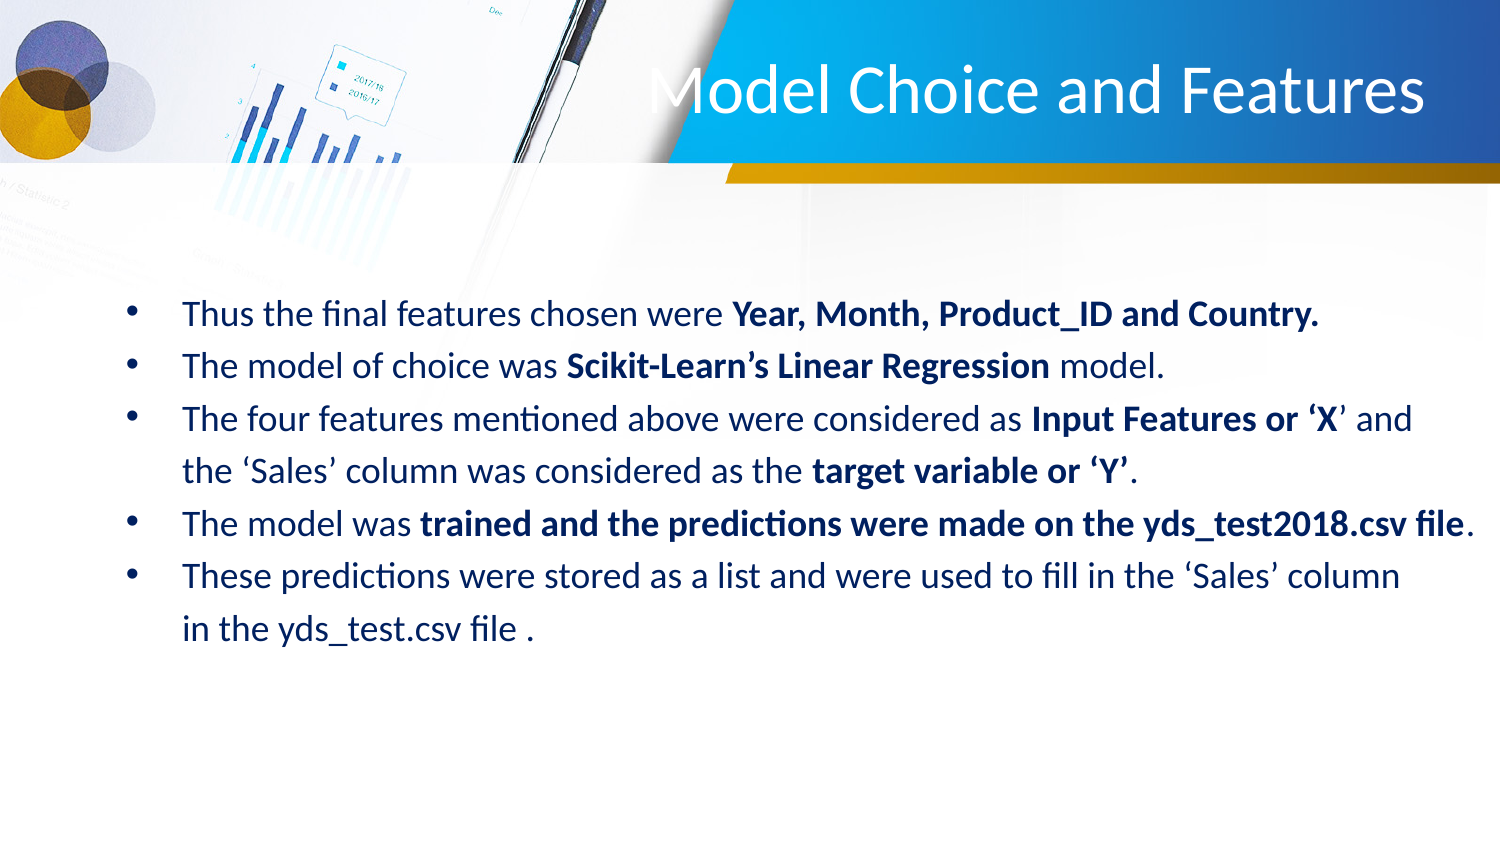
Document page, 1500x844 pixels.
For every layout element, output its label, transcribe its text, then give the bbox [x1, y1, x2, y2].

text_box Thus the final features chosen were Year, Month, Product_ID and Country. The model of choice was Scikit-Learn’s Linear Regression model. The four features mentioned above were considered as Input Features or ‘X’ and the ‘Sales’ column was considered as the target variable or ‘Y’. The model was trained and the predictions were made on the yds_test2018.csv file. These predictions were stored as a list and were used to fill in the ‘Sales’ column in the yds_test.csv file . [111, 281, 1491, 701]
title Model Choice and Features [105, 35, 1459, 136]
picture [0, 0, 1500, 844]
